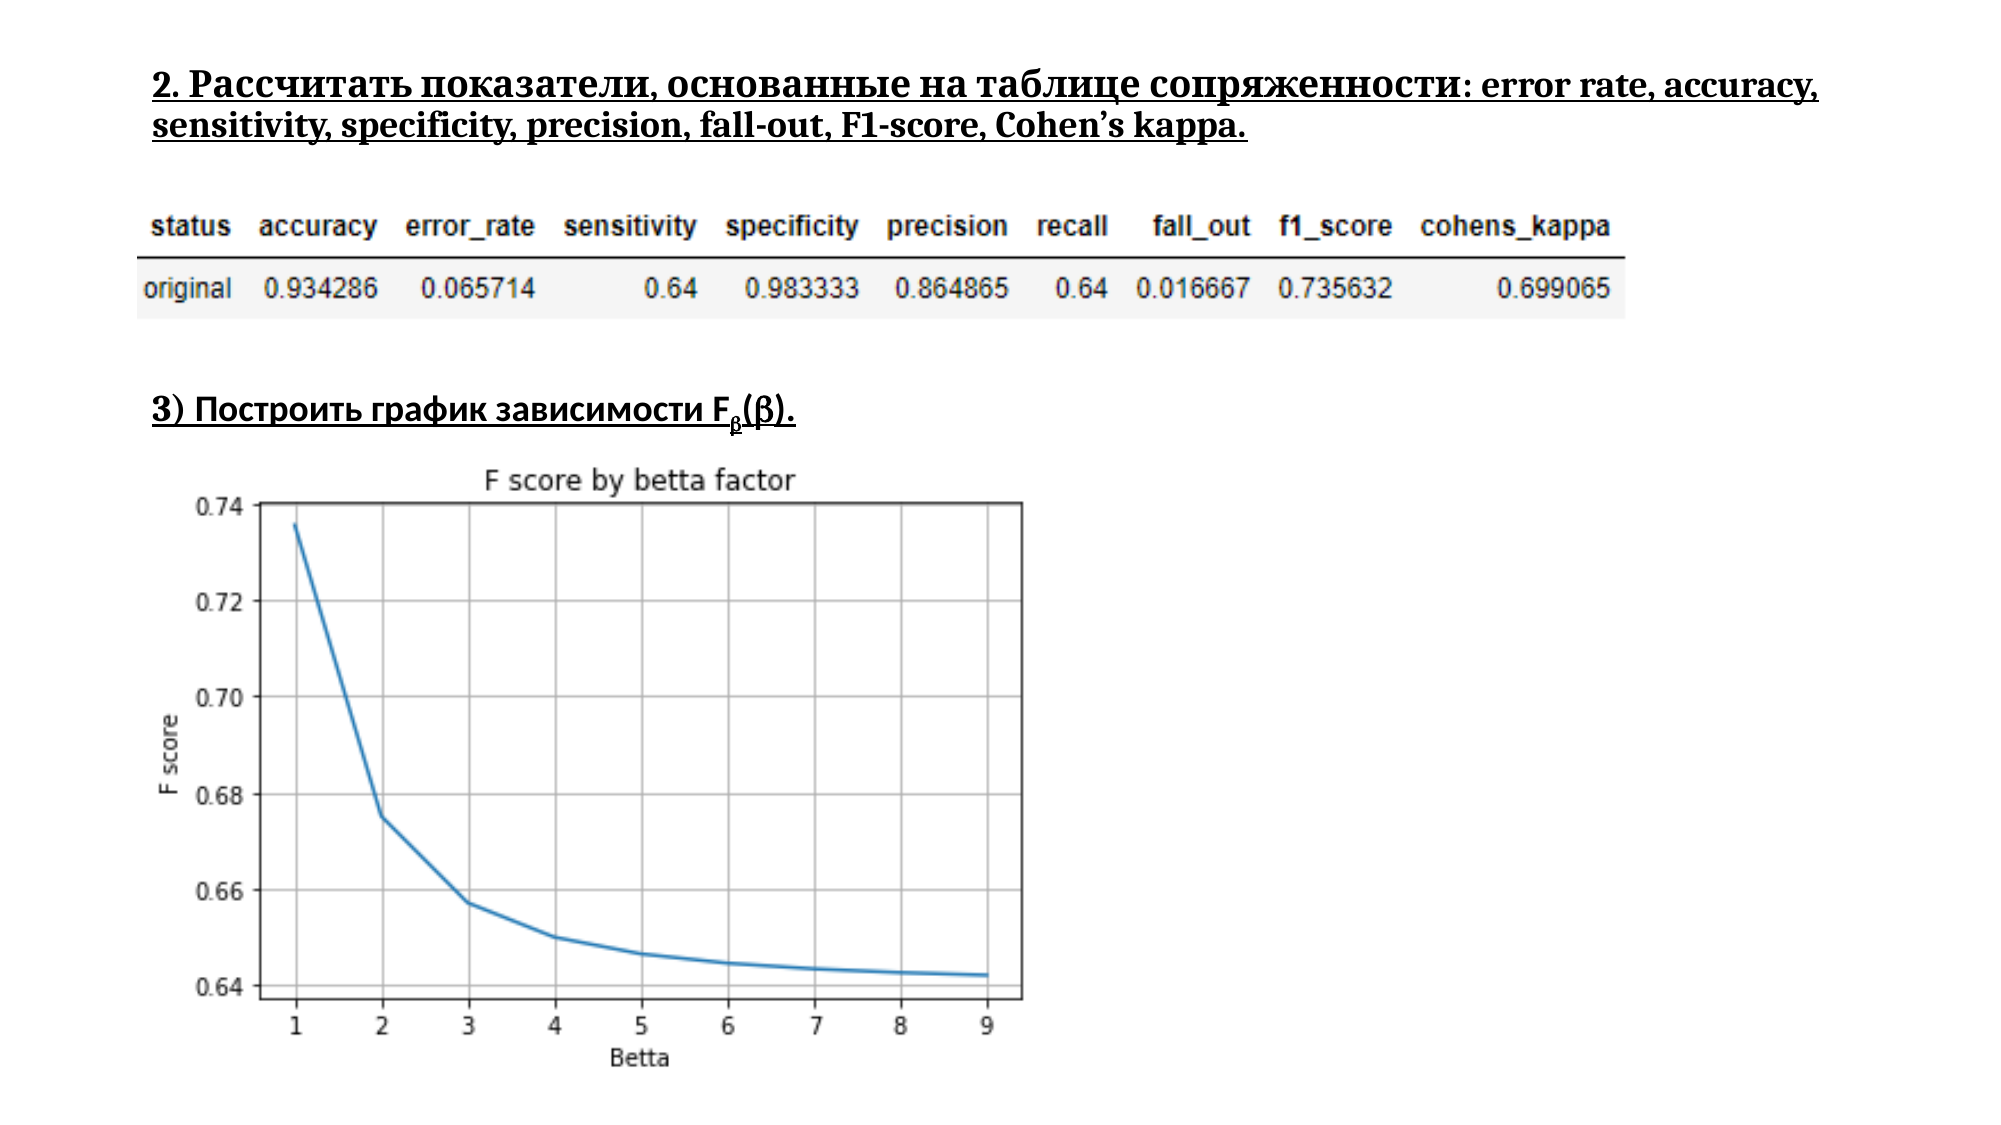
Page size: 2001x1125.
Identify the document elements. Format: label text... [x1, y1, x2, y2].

text_box 3) Построить график зависимости F(). [137, 376, 1873, 443]
list 2. Рассчитать показатели, основанные на таблице сопряженности: error rate, accuracy, sensitivity, specificity, precision, fall-out, F1-score, Cohen’s kappa. [137, 57, 1863, 205]
picture [137, 204, 1651, 324]
picture [137, 450, 1126, 1083]
